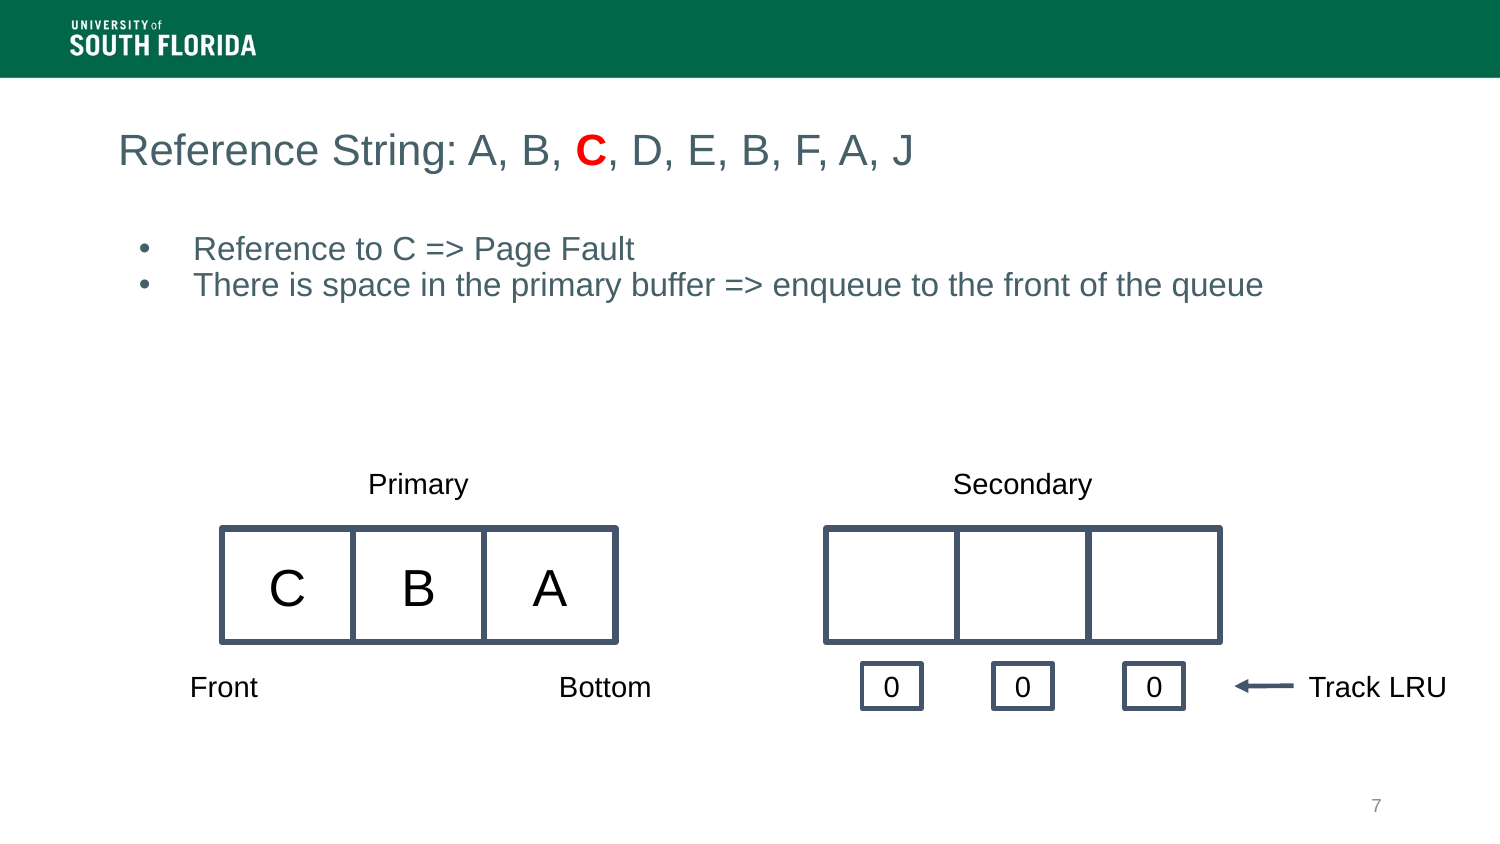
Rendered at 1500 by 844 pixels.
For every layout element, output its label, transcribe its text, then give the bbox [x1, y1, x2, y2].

text_box [826, 528, 957, 643]
text_box Track LRU [1293, 653, 1466, 719]
text_box Front [162, 653, 286, 719]
slide_number ‹#› [1059, 782, 1397, 827]
text_box A [484, 528, 616, 643]
text_box 0 [1124, 663, 1184, 709]
text_box Secondary [904, 450, 1142, 516]
text_box 0 [862, 663, 922, 709]
text_box [957, 528, 1088, 643]
text_box B [352, 528, 484, 643]
list Reference to C => Page Fault There is space in the primary buffer => enqueue to the front of the queue [103, 224, 1397, 463]
text_box [1088, 528, 1220, 643]
title Reference String: A, B, C, D, E, B, F, A, J [103, 94, 1397, 208]
picture [0, 0, 1500, 844]
text_box C [221, 528, 352, 643]
text_box Bottom [543, 653, 667, 719]
text_box 0 [993, 663, 1053, 709]
text_box Primary [300, 450, 537, 516]
